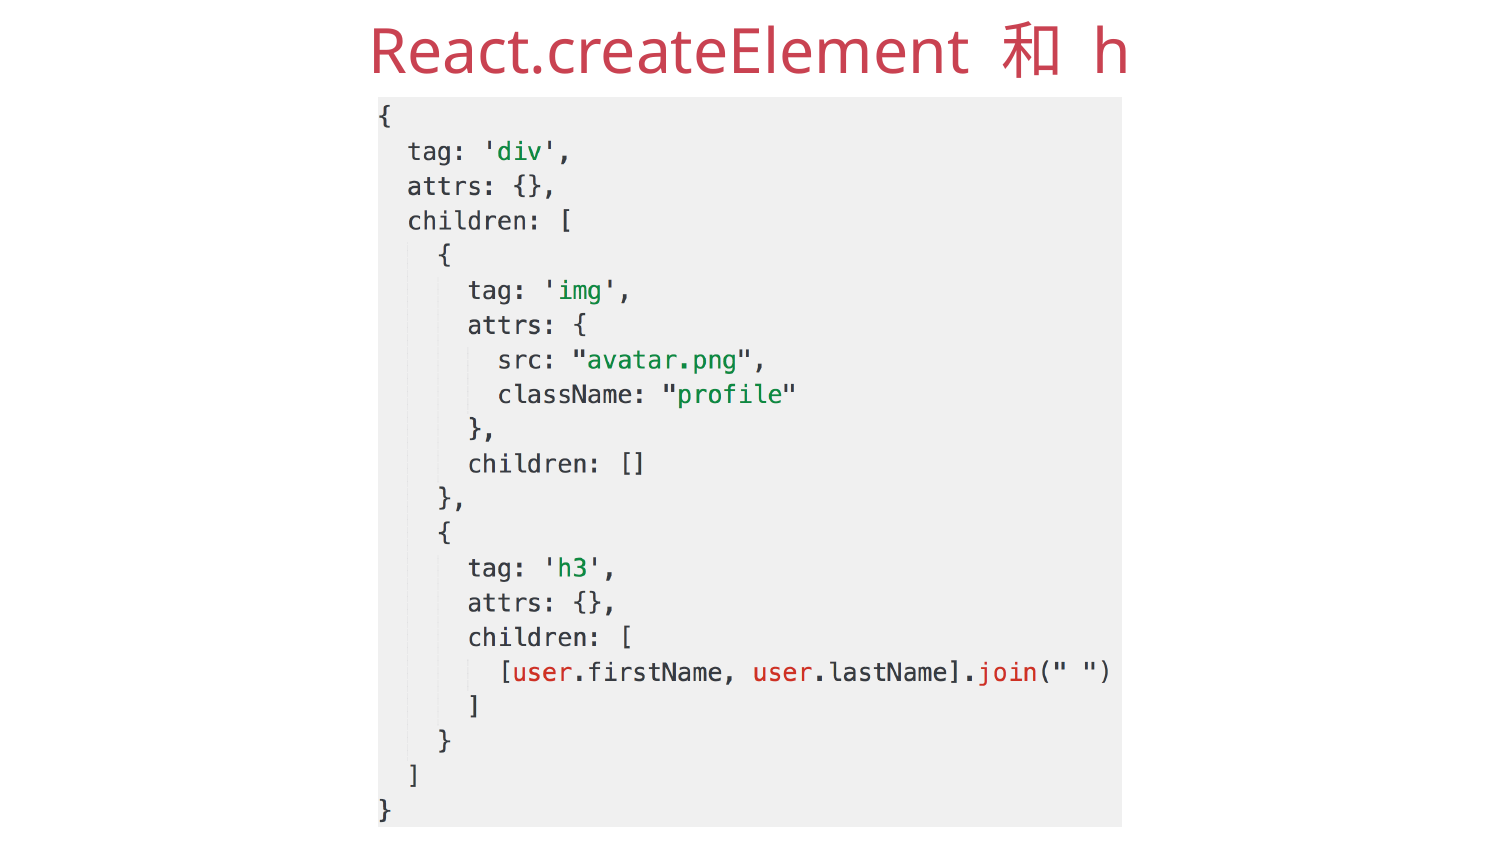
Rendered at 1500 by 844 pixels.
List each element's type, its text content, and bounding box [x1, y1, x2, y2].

text_box React.createElement 和 h [368, 11, 1132, 87]
picture [377, 97, 1122, 828]
